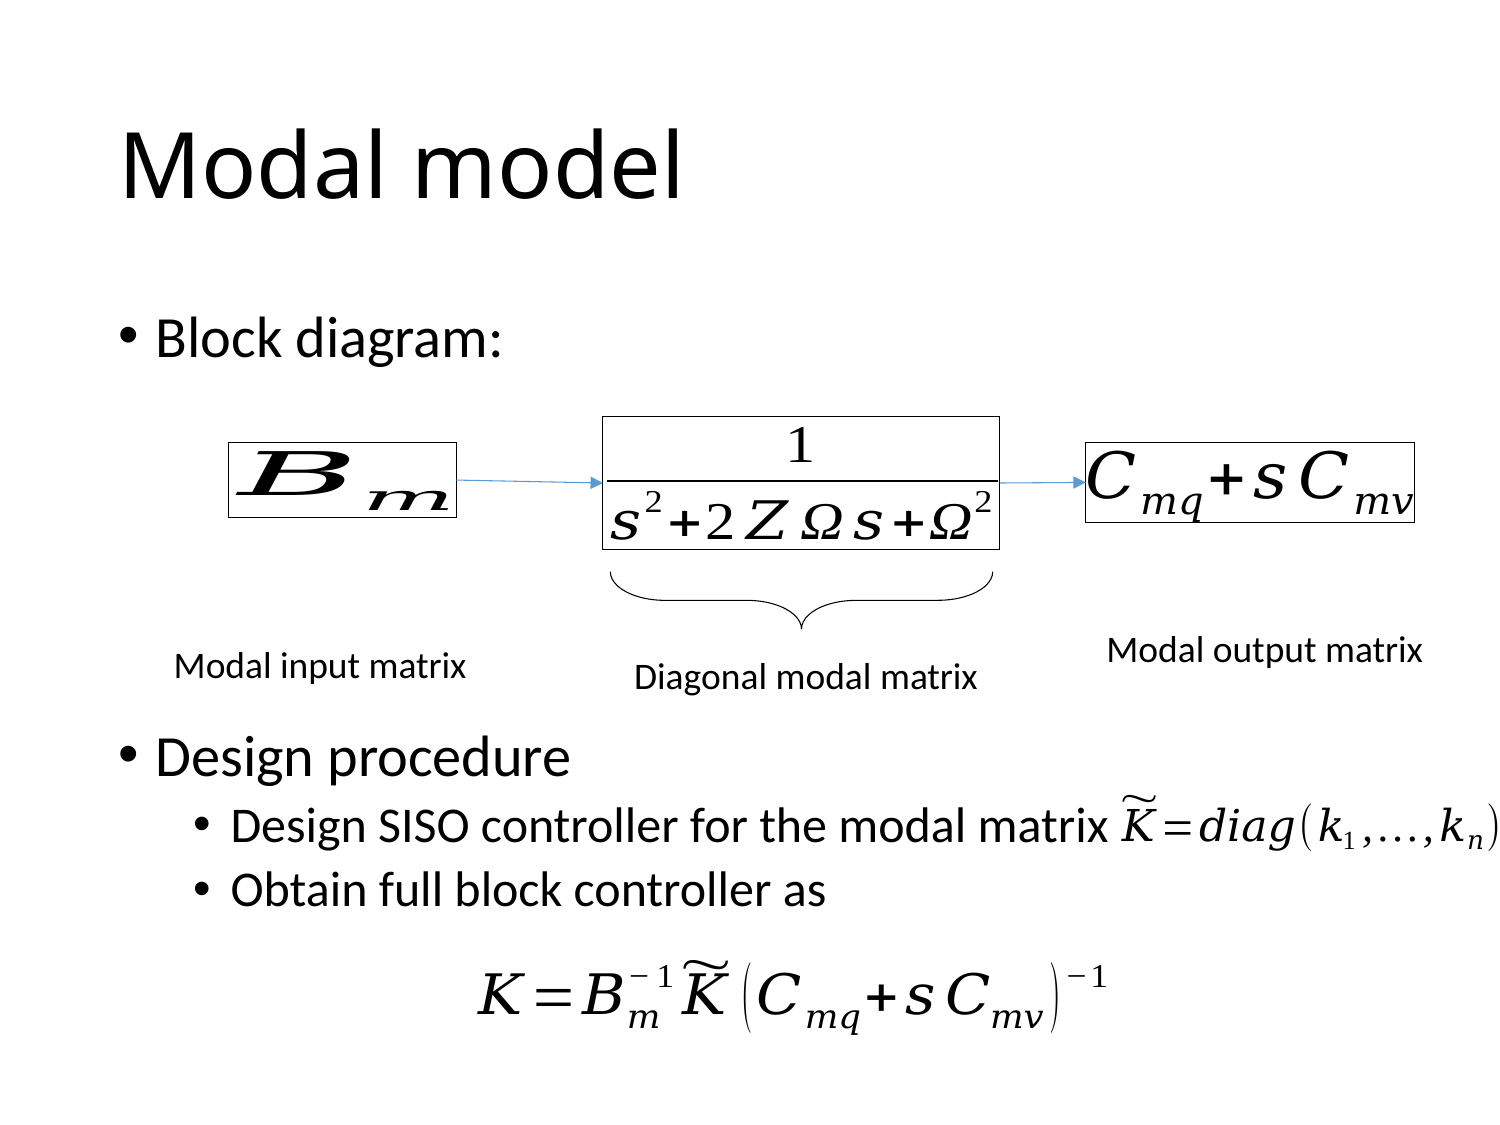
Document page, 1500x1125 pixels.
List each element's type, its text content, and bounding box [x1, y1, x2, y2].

text_box Diagonal modal matrix [610, 644, 1002, 705]
text_box Modal output matrix [1082, 617, 1448, 678]
text_box [609, 571, 994, 630]
title Modal model [103, 59, 1397, 278]
text_box Modal input matrix [137, 634, 503, 694]
list Block diagram: Design procedure Design SISO controller for the modal matrix Obtain full block controller as [103, 299, 1397, 1014]
